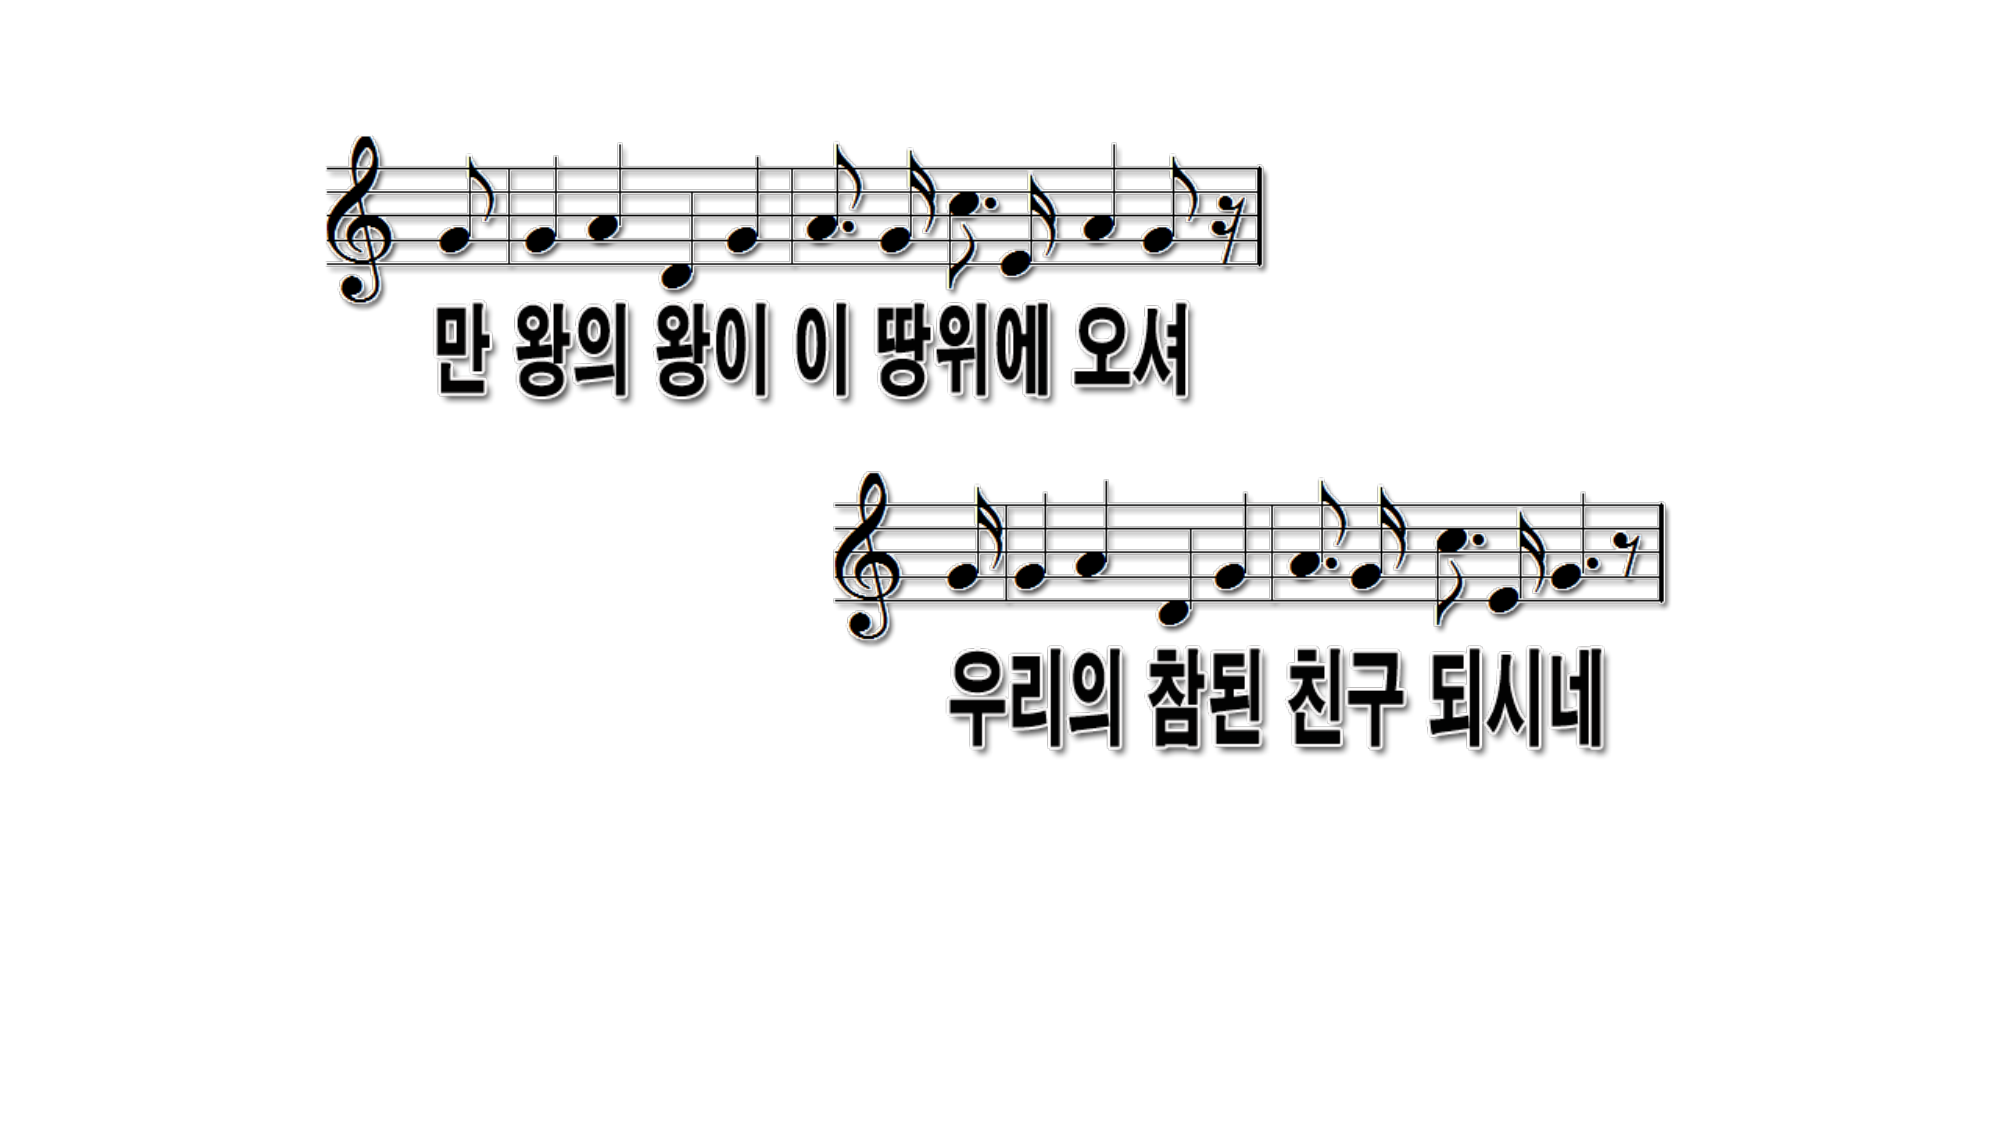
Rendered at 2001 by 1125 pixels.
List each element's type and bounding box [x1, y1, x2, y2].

picture [249, 0, 1750, 835]
